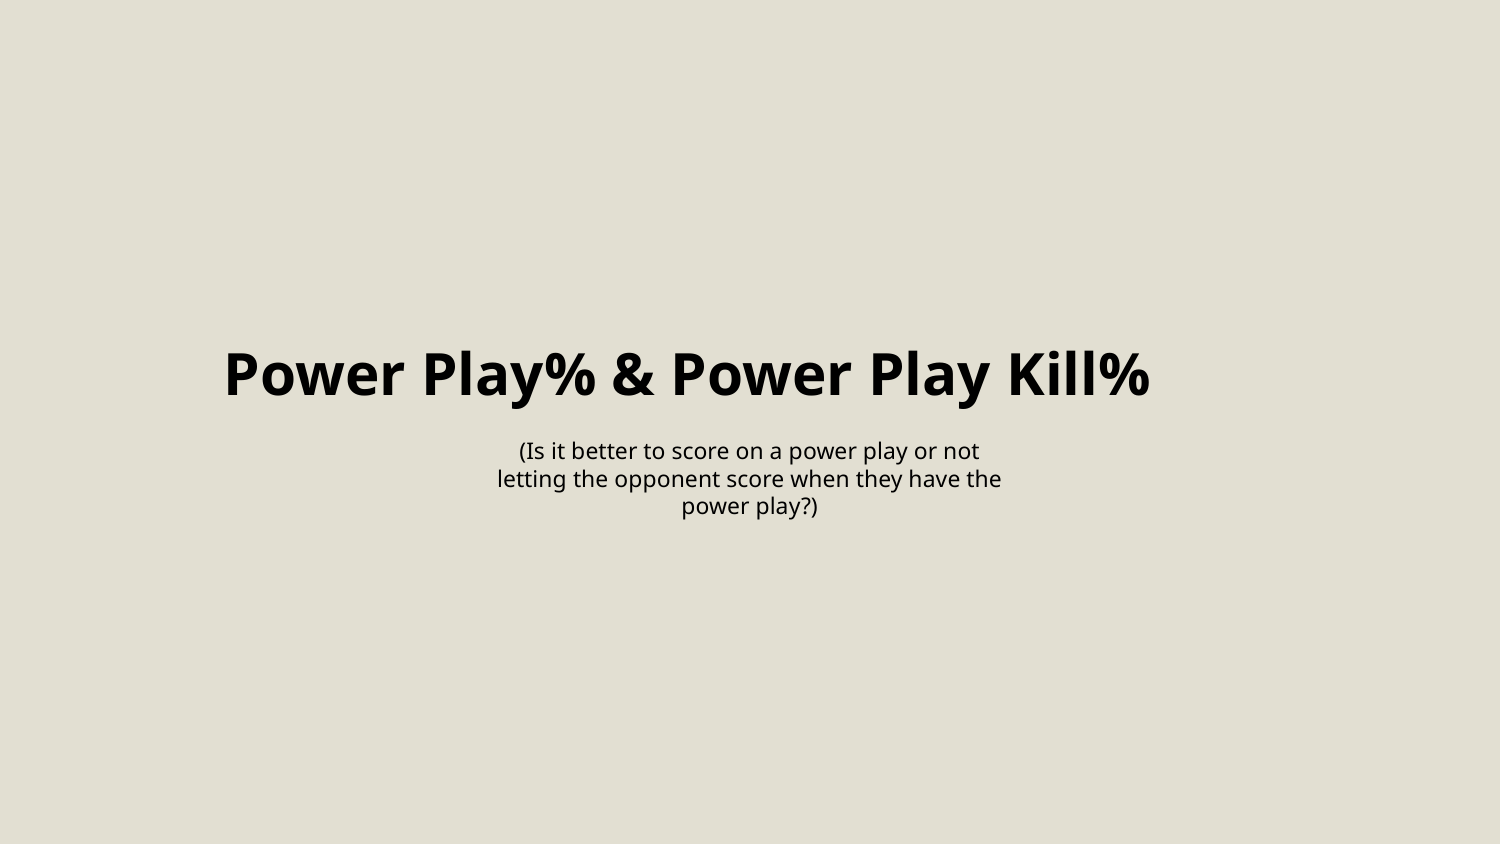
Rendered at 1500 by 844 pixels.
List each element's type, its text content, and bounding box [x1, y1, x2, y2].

text_box (Is it better to score on a power play or not letting the opponent score when they have the power play?) [470, 421, 1030, 528]
list Power Play% & Power Play Kill% [208, 322, 1291, 422]
